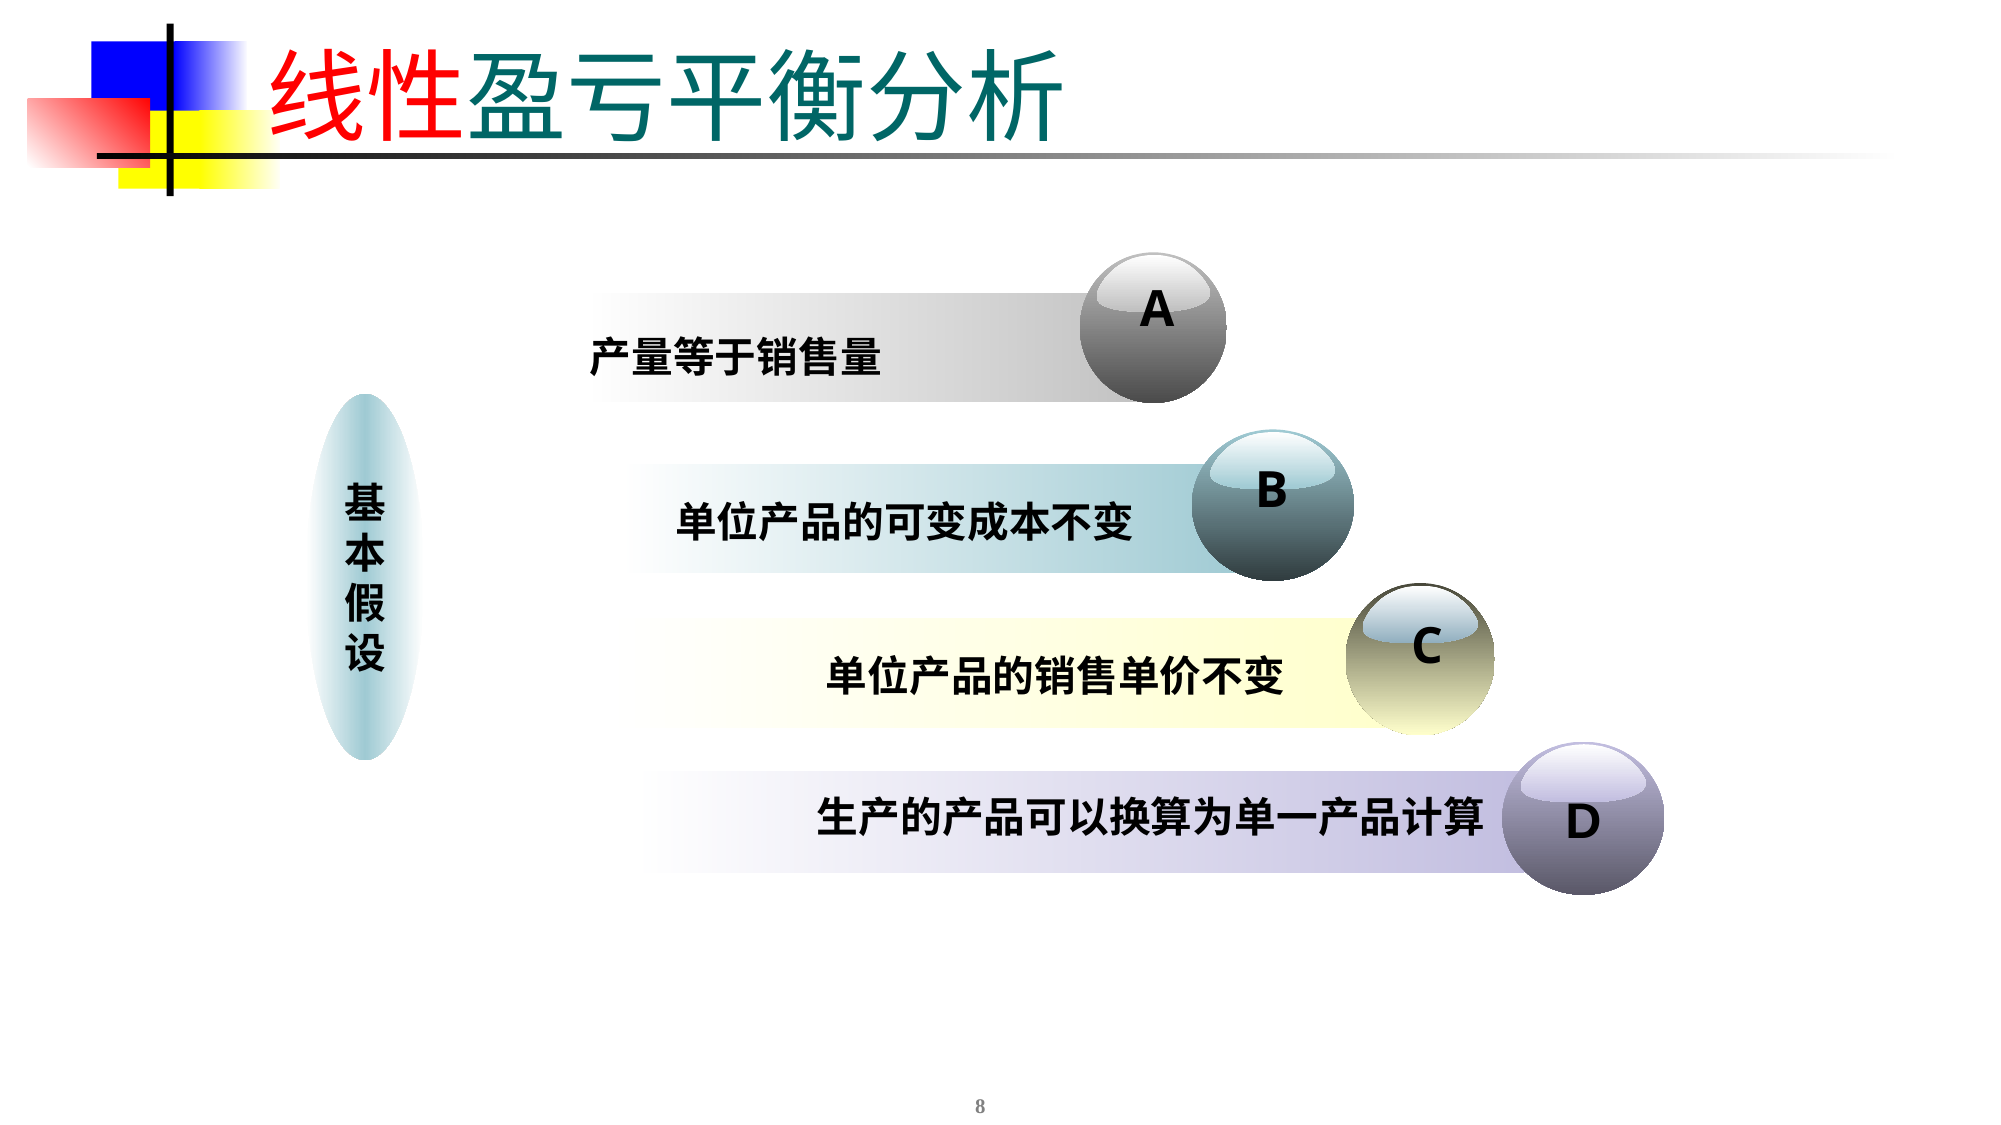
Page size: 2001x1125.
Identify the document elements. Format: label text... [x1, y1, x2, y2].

text_box [613, 618, 1340, 728]
text_box [638, 771, 1497, 873]
text_box [624, 464, 1186, 573]
text_box 生产的产品可以换算为单一产品计算 [802, 783, 1497, 849]
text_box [506, 252, 1228, 404]
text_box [1502, 741, 1665, 896]
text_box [1345, 582, 1496, 736]
text_box 基 本 假 设 [305, 393, 425, 761]
text_box 单位产品的销售单价不变 [766, 641, 1300, 707]
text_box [1191, 429, 1355, 581]
slide_number 8 [772, 1050, 1189, 1125]
text_box 单位产品的可变成本不变 [660, 488, 1186, 554]
title 线性盈亏平衡分析 [251, 23, 1957, 161]
